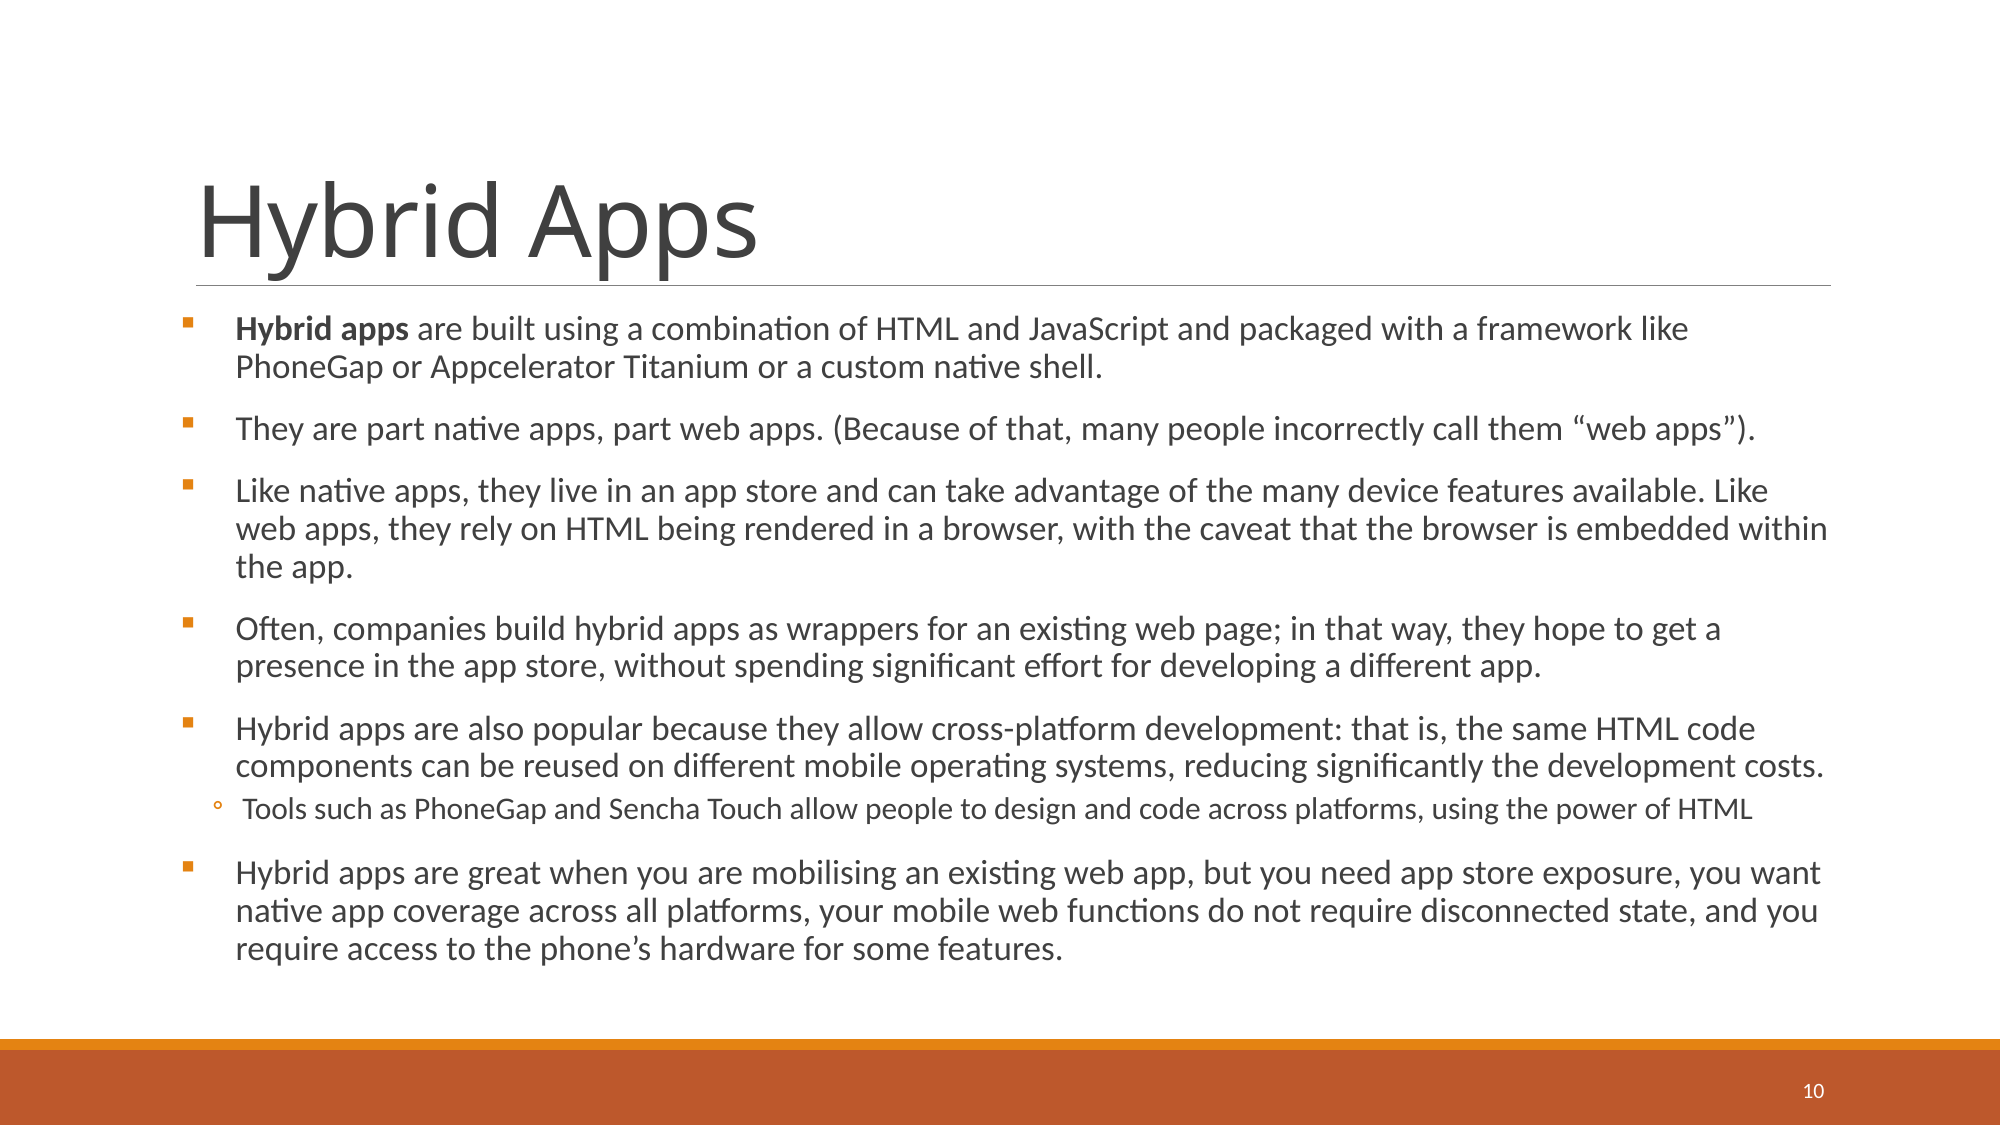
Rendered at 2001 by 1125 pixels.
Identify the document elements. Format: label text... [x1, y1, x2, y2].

slide_number 10 [1624, 1059, 1840, 1120]
list Hybrid apps are built using a combination of HTML and JavaScript and packaged with a framework like PhoneGap or Appcelerator Titanium or a custom native shell. They are part native apps, part web apps. (Because of that, many people incorrectly call them “web apps”). Like native apps, they live in an app store and can take advantage of the many device features available. Like web apps, they rely on HTML being rendered in a browser, with the caveat that the browser is embedded within the app. Often, companies build hybrid apps as wrappers for an existing web page; in that way, they hope to get a presence in the app store, without spending significant effort for developing a different app. Hybrid apps are also popular because they allow cross-platform development: that is, the same HTML code components can be reused on different mobile operating systems, reducing significantly the development costs. Tools such as PhoneGap and Sencha Touch allow people to design and code across platforms, using the power of HTML Hybrid apps are great when you are mobilising an existing web app, but you need app store exposure, you want native app coverage across all platforms, your mobile web functions do not require disconnected state, and you require access to the phone’s hardware for some features. [180, 302, 1830, 1018]
title Hybrid Apps [180, 47, 1830, 285]
